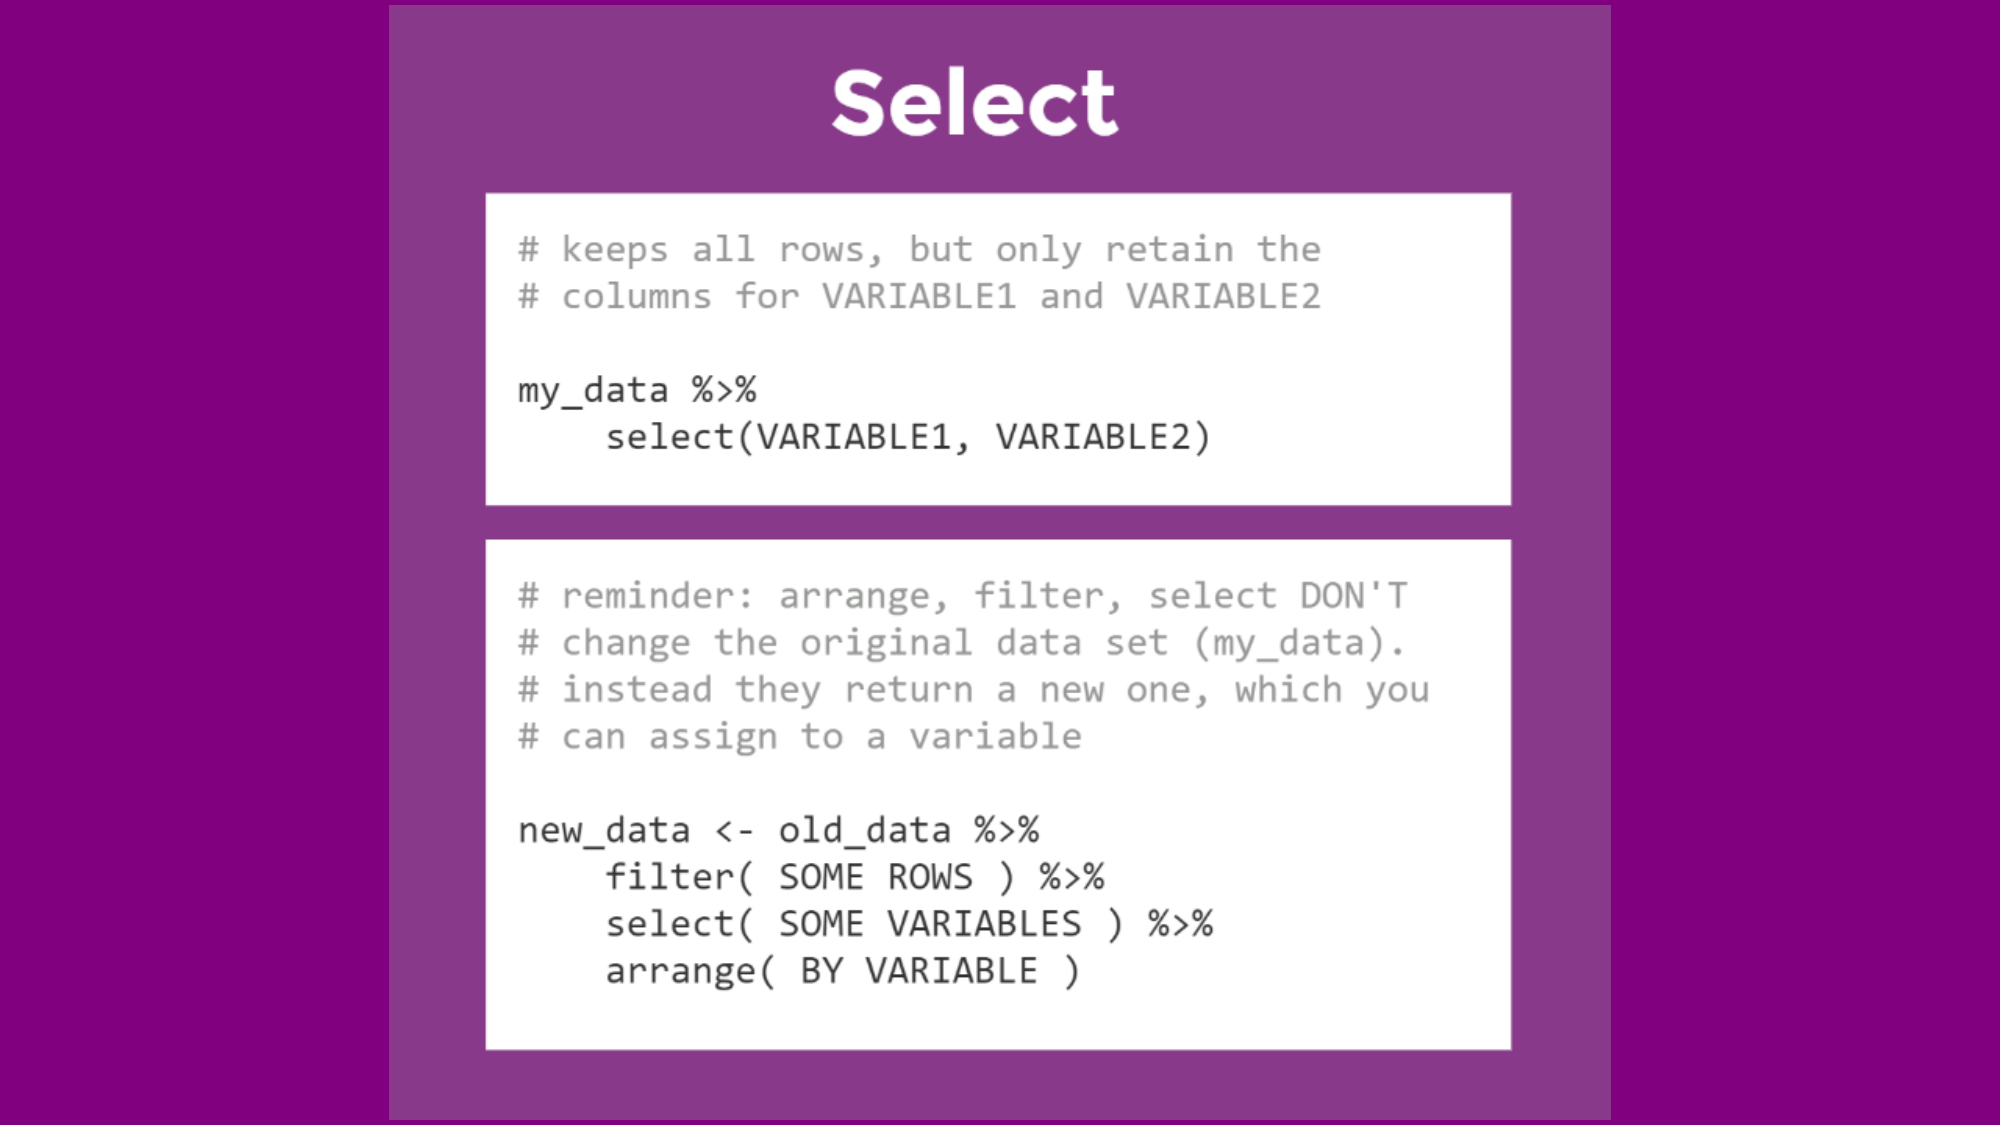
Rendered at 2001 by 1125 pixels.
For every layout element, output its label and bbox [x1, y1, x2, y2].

picture [388, 5, 1611, 1120]
